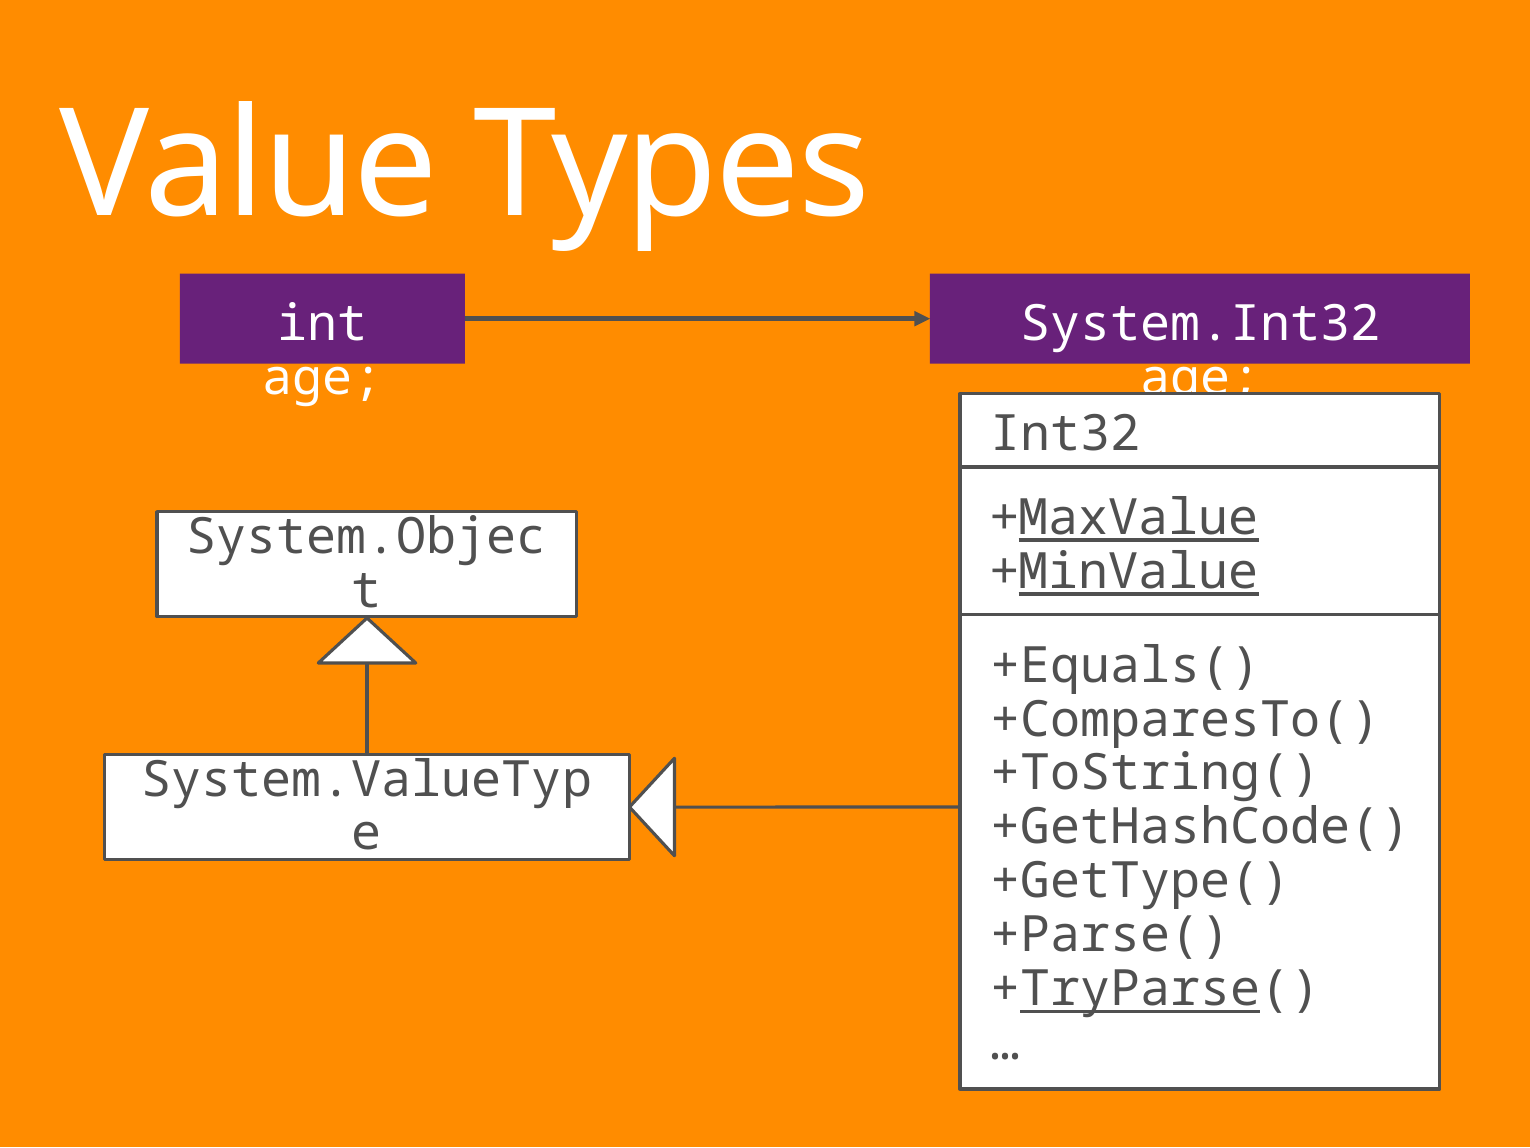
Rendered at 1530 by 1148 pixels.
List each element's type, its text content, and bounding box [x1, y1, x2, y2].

text_box System.ValueType [104, 754, 630, 860]
text_box Value Types [44, 78, 1485, 301]
text_box System.Object [156, 511, 578, 617]
text_box [317, 617, 417, 664]
text_box int age; [179, 273, 466, 364]
text_box System.Int32 age; [929, 273, 1471, 364]
text_box [628, 757, 676, 857]
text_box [959, 393, 1441, 1090]
